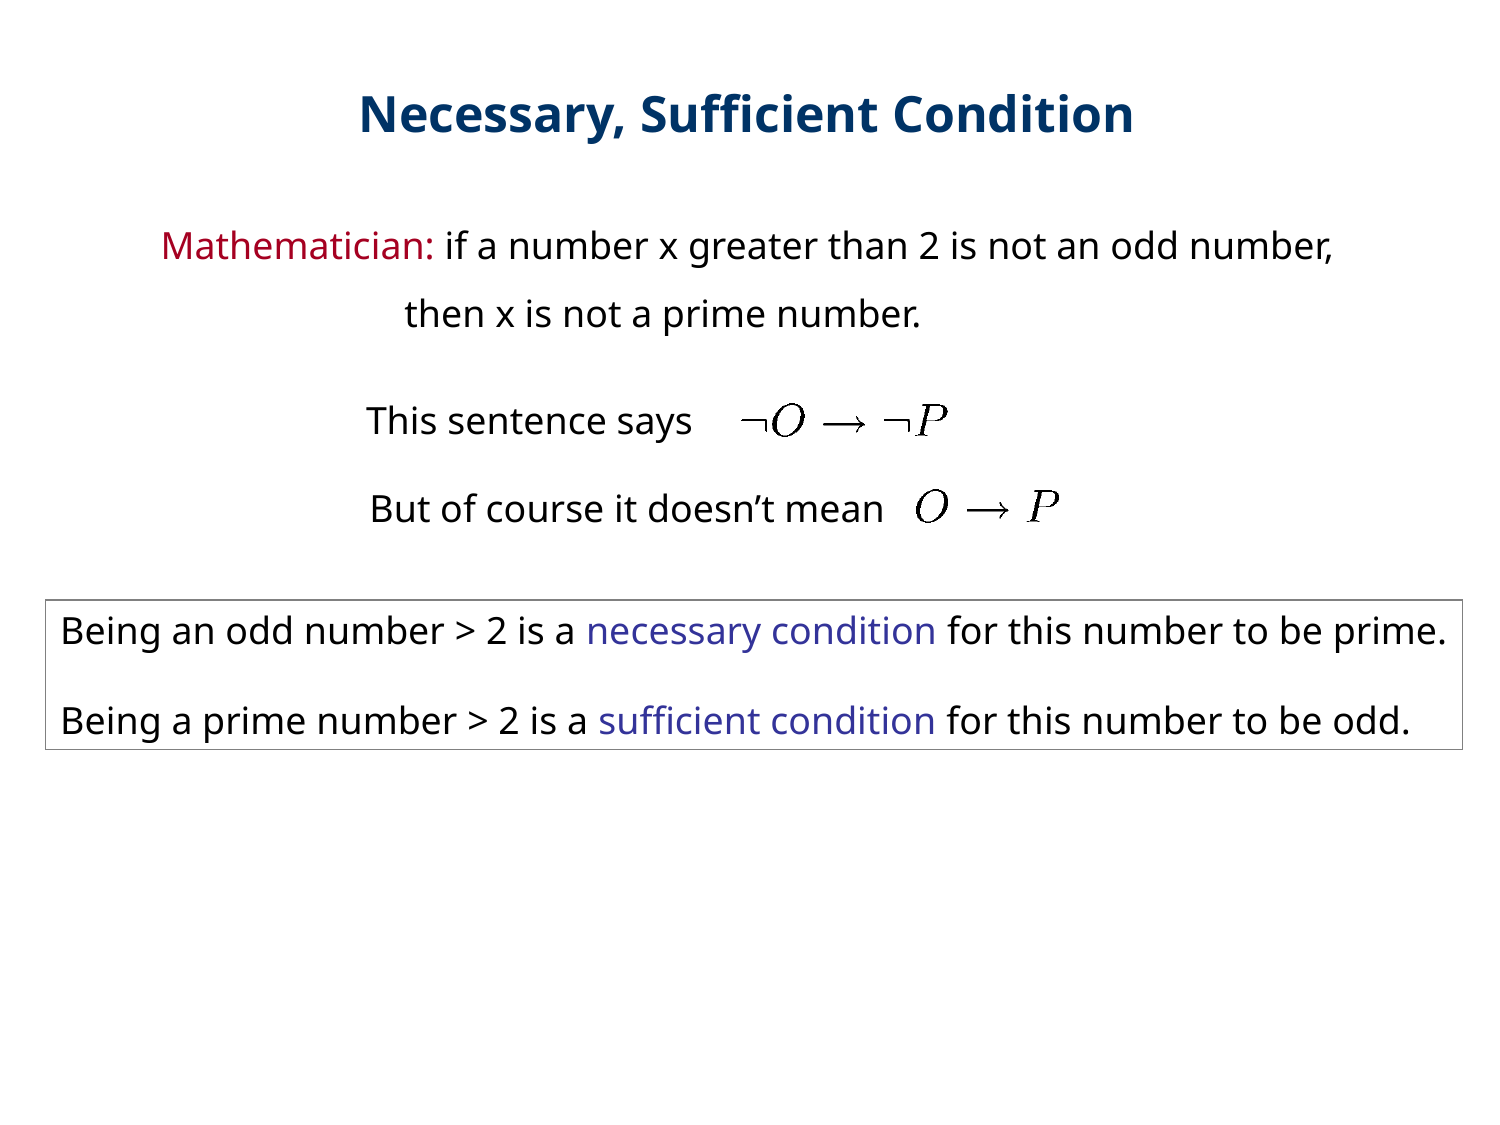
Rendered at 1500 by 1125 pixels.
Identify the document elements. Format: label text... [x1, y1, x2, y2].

picture [740, 403, 949, 438]
text_box Mathematician: if a number x greater than 2 is not an odd number, then x is not a prime number. [145, 214, 1350, 343]
picture [915, 489, 1061, 524]
text_box Necessary, Sufficient Condition [343, 74, 1151, 150]
text_box This sentence says [351, 389, 709, 450]
text_box But of course it doesn’t mean [354, 477, 901, 537]
text_box Being an odd number > 2 is a necessary condition for this number to be prime. Being a prime number > 2 is a sufficient condition for this number to be odd. [45, 599, 1463, 750]
